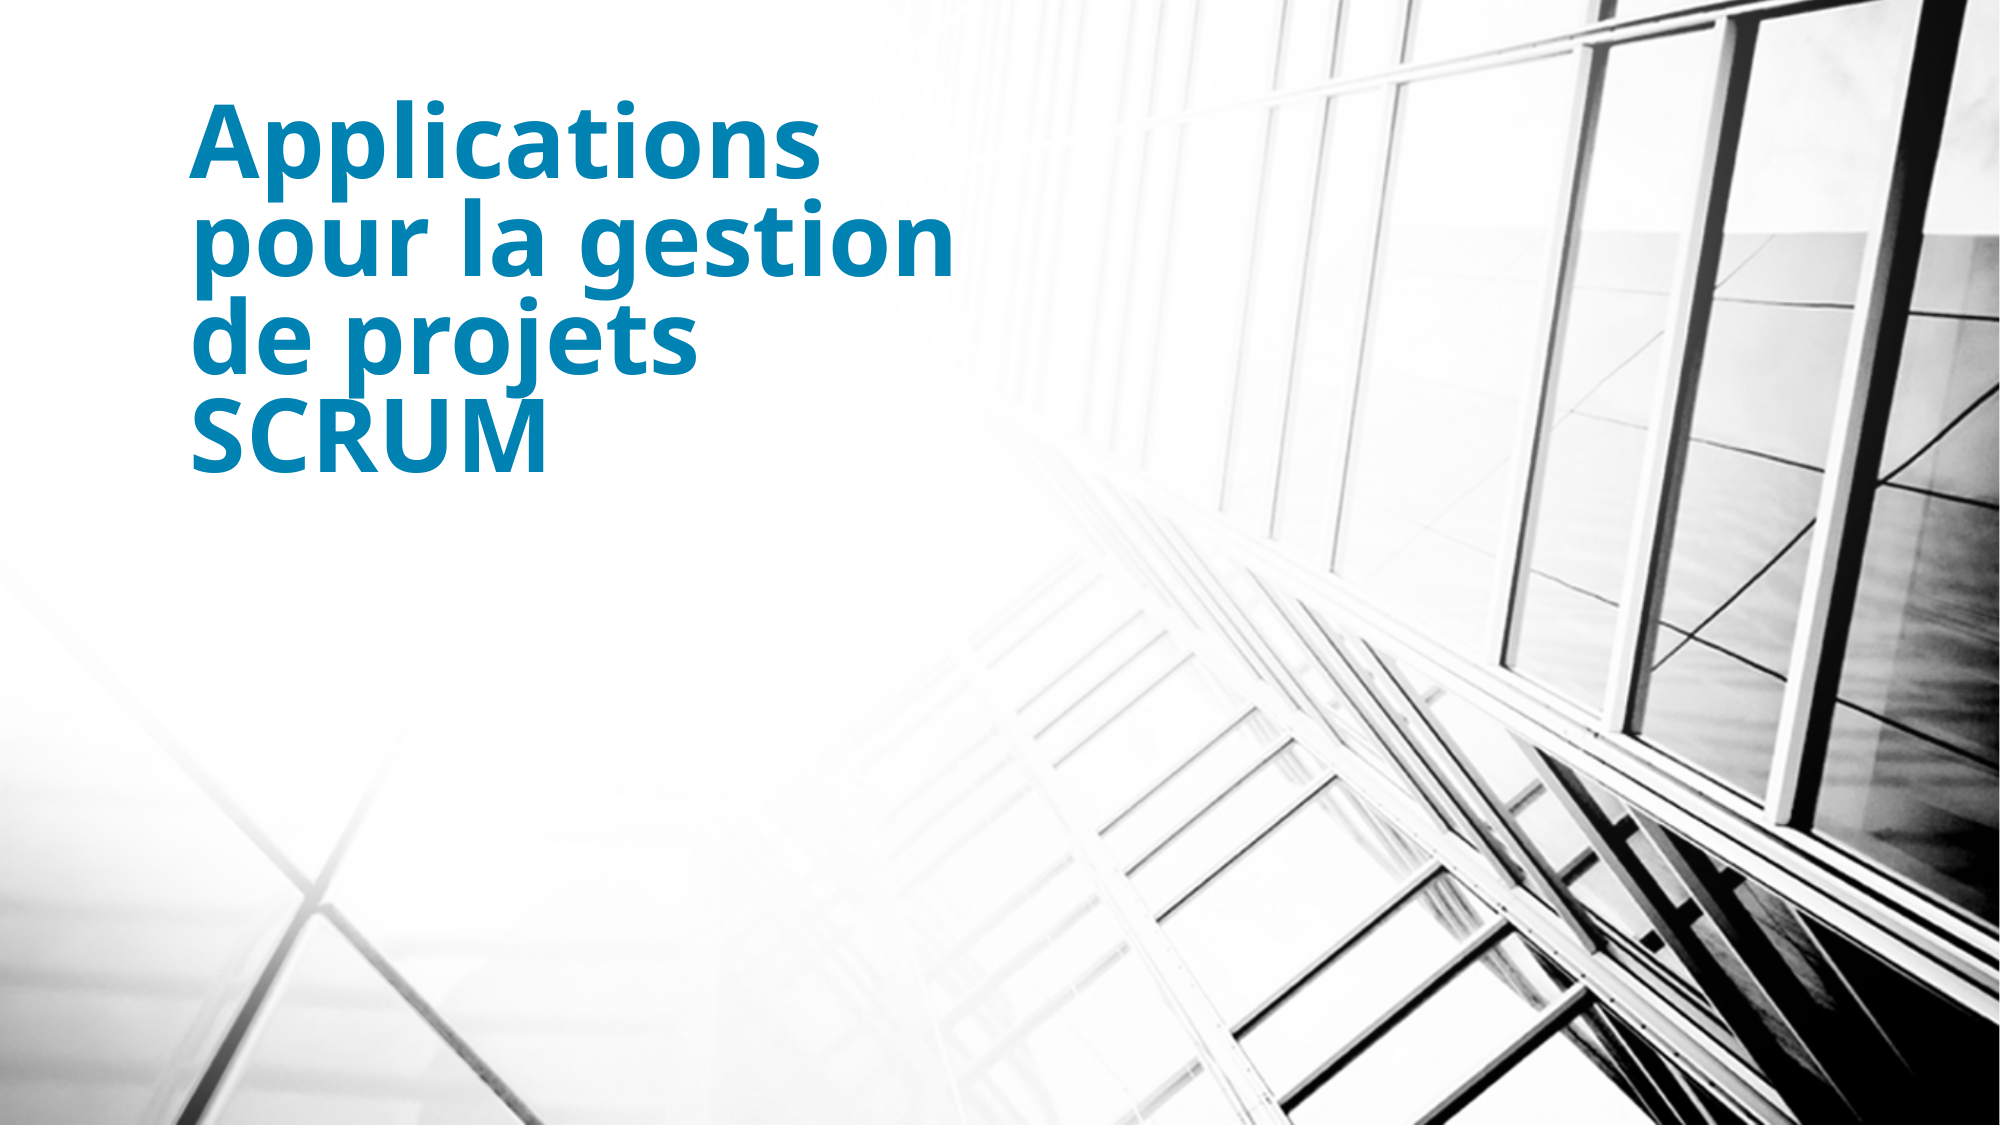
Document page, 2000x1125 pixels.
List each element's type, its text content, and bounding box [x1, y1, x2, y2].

title Applications pour la gestion de projets SCRUM [174, 87, 1000, 500]
picture [0, 0, 2000, 1125]
